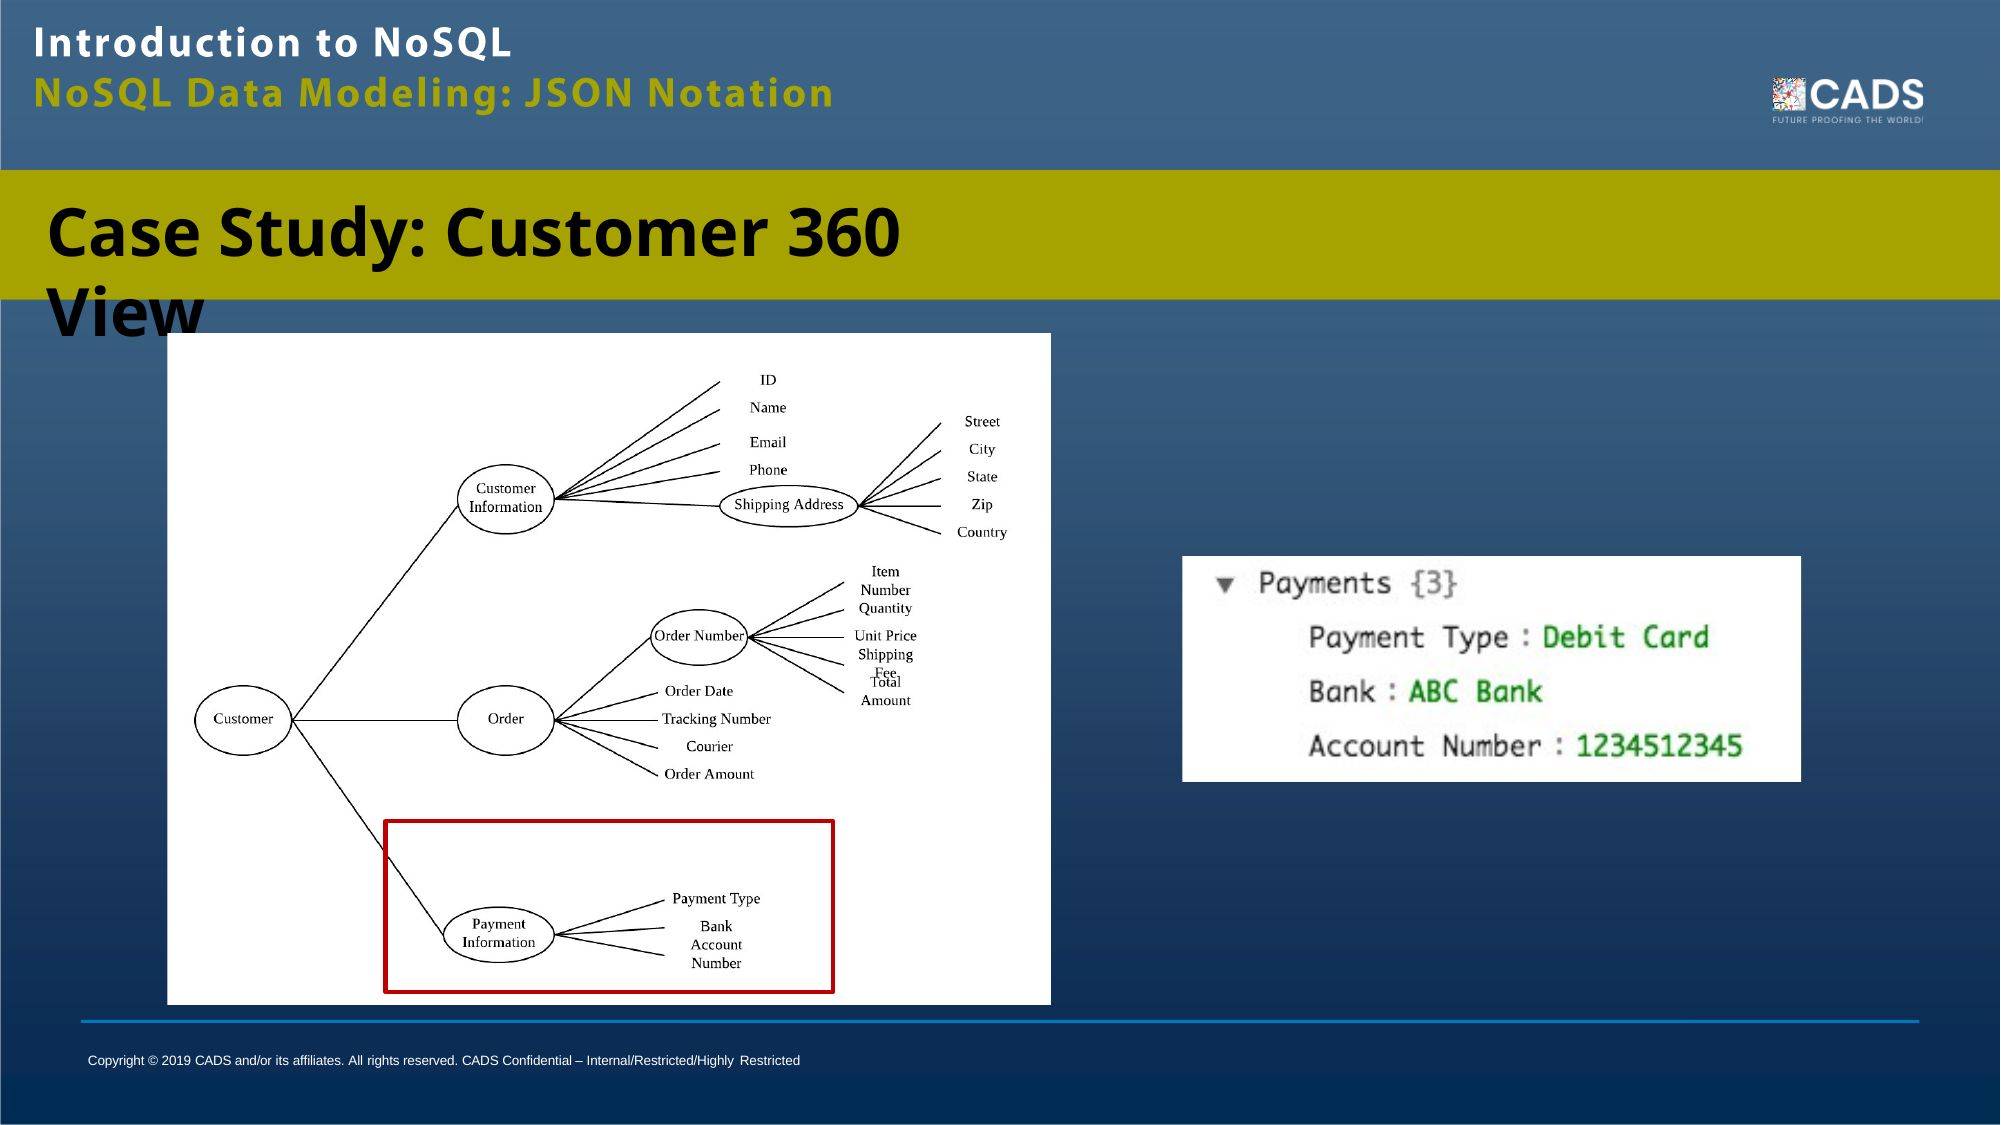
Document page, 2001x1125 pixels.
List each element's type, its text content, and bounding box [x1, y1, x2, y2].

text_box [33, 65, 860, 117]
text_box [0, 170, 2000, 300]
picture [0, 0, 2000, 170]
text_box [1182, 556, 1802, 782]
picture [0, 300, 2000, 1125]
title Case Study: Customer 360 View [44, 187, 1036, 378]
text_box [167, 333, 1051, 1005]
footer Copyright © 2019 CADS and/or its affiliates. All rights reserved. CADS Confidential – Internal/Restricted/Highly Restricted [85, 1050, 818, 1125]
text_box [385, 821, 834, 992]
